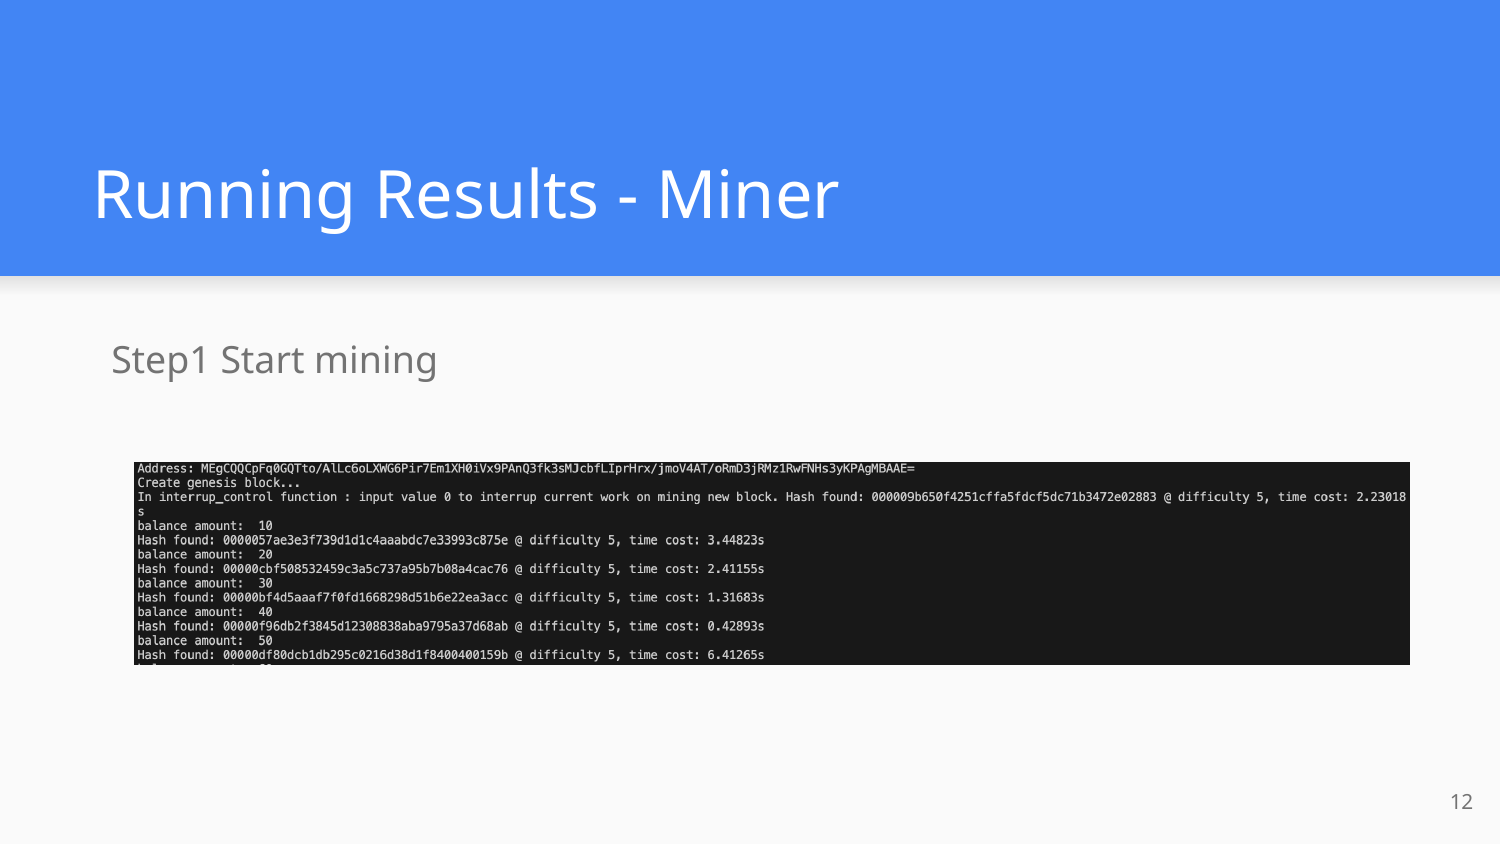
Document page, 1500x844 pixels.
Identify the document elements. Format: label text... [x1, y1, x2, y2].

slide_number 12 [1398, 770, 1489, 835]
list Step1 Start mining [77, 314, 1427, 760]
title Running Results - Miner [77, 121, 1427, 248]
picture [134, 462, 1410, 665]
